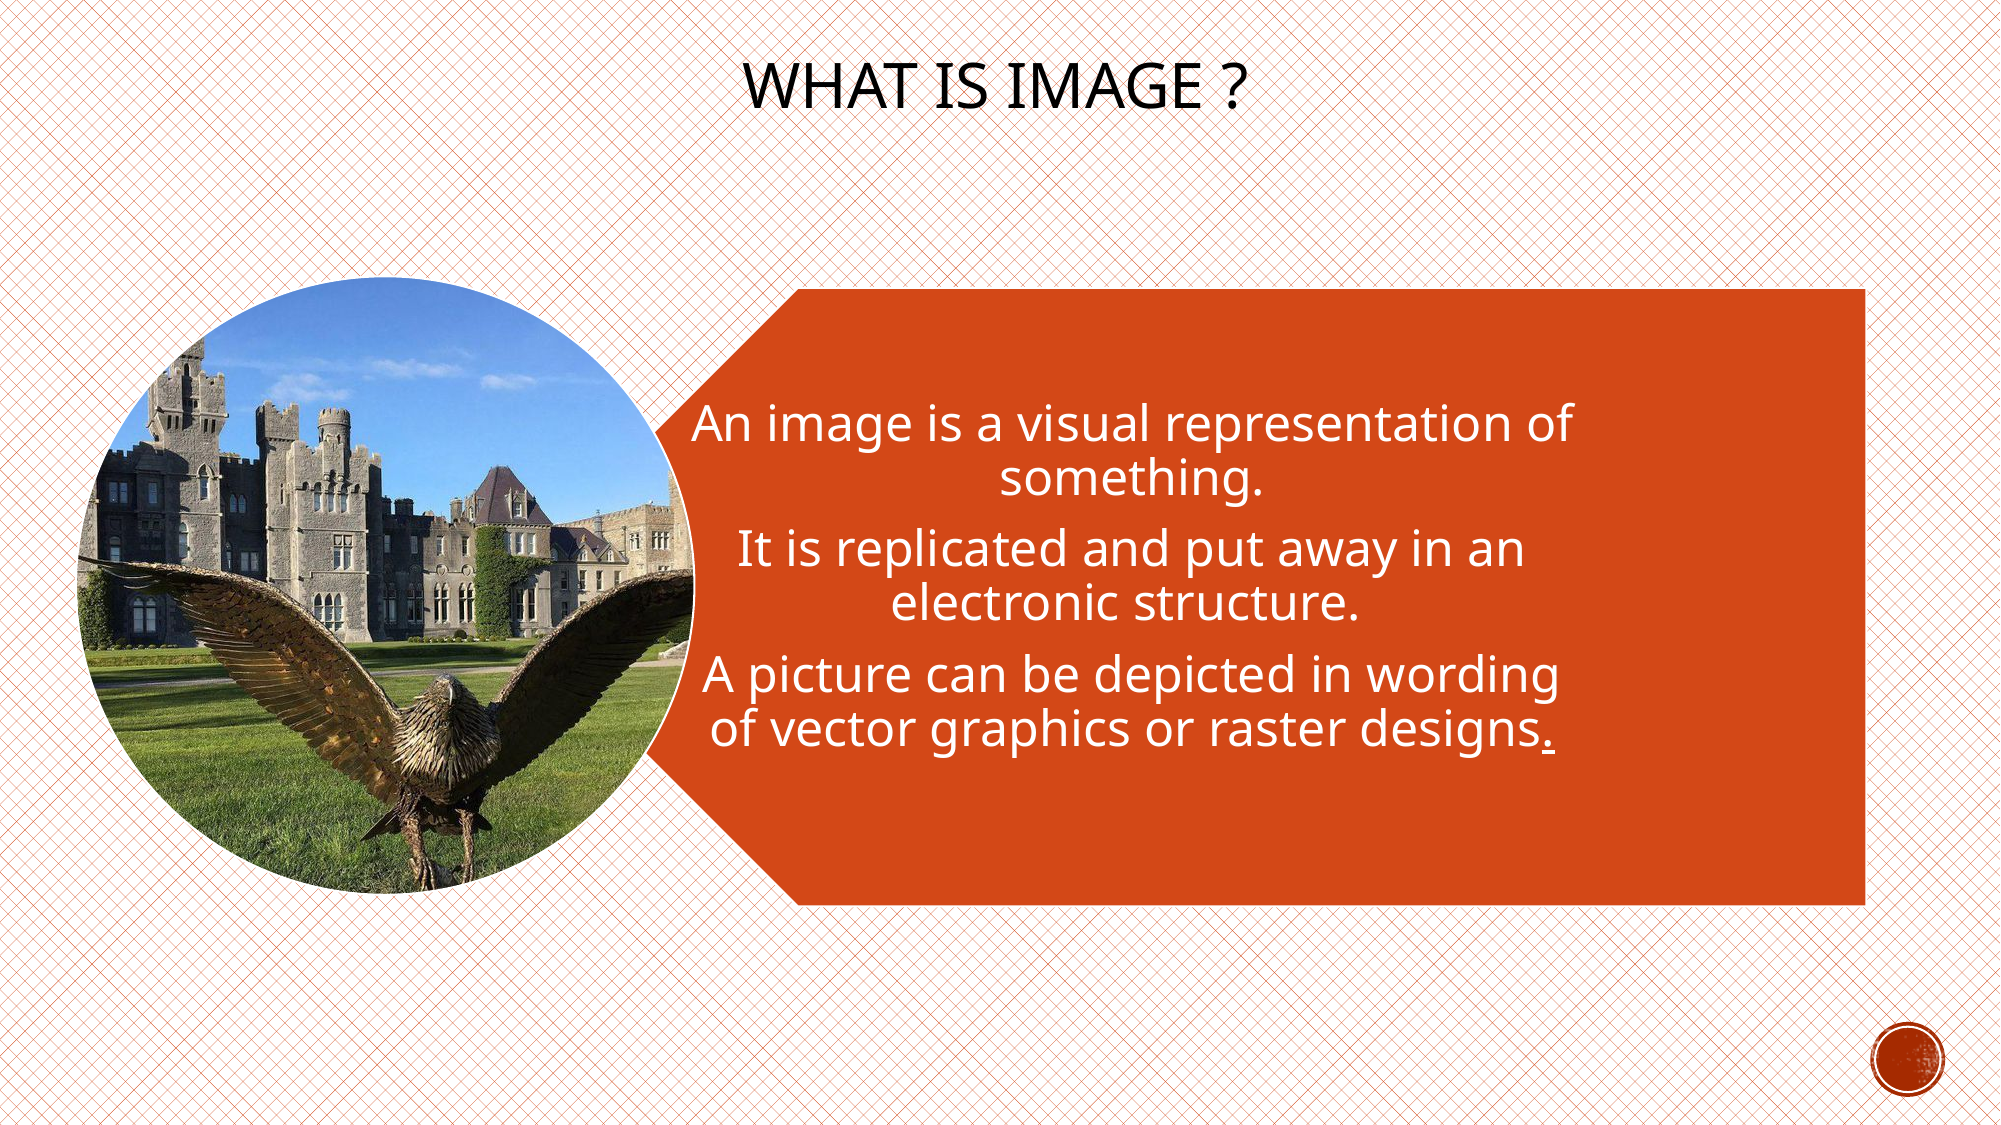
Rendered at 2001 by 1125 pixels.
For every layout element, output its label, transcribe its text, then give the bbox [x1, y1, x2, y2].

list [77, 172, 1922, 1007]
title What is Image ? [95, 46, 1846, 130]
